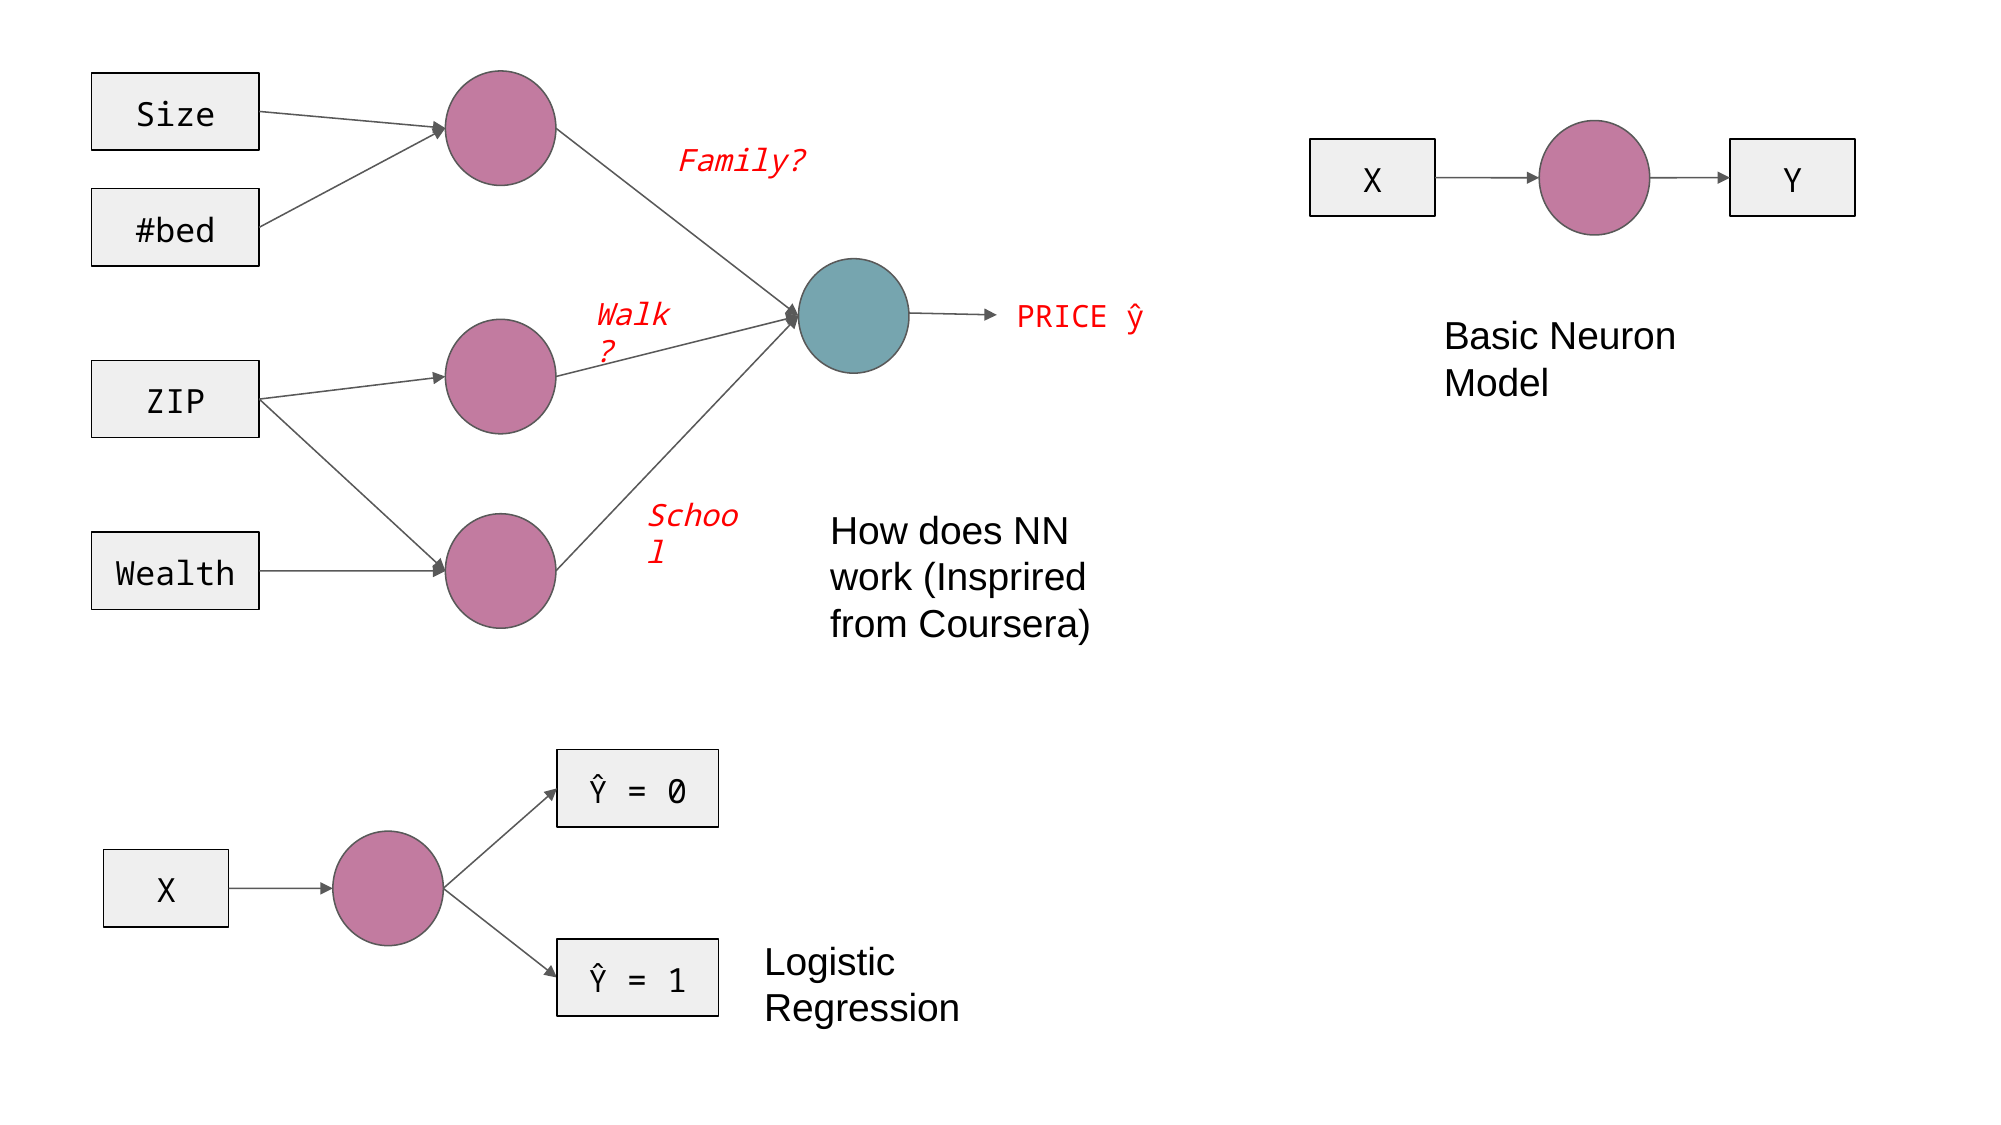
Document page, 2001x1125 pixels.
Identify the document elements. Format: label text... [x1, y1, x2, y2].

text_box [443, 888, 558, 978]
text_box Ŷ = 0 [557, 749, 719, 827]
text_box [802, 258, 909, 374]
text_box Size [91, 72, 260, 150]
text_box #bed [91, 188, 260, 266]
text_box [259, 111, 446, 127]
text_box X [103, 849, 229, 927]
text_box Family? [656, 121, 825, 199]
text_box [259, 398, 446, 572]
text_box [908, 312, 997, 316]
text_box Y [1730, 139, 1856, 217]
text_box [555, 315, 799, 572]
text_box How does NN work (Insprired from Coursera) [810, 485, 1130, 597]
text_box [555, 127, 799, 315]
text_box [445, 513, 556, 629]
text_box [259, 127, 446, 228]
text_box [259, 376, 446, 398]
text_box Ŷ = 1 [557, 938, 719, 1017]
text_box X [1310, 139, 1436, 217]
text_box PRICE ŷ [996, 277, 1165, 355]
text_box [332, 831, 437, 946]
text_box Basic Neuron Model [1423, 290, 1744, 402]
text_box ZIP [91, 360, 260, 438]
text_box [447, 70, 556, 186]
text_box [443, 788, 558, 888]
text_box [1539, 120, 1650, 235]
text_box [445, 319, 550, 434]
text_box Wealth [91, 532, 260, 610]
text_box Logistic Regression [744, 916, 1064, 1028]
